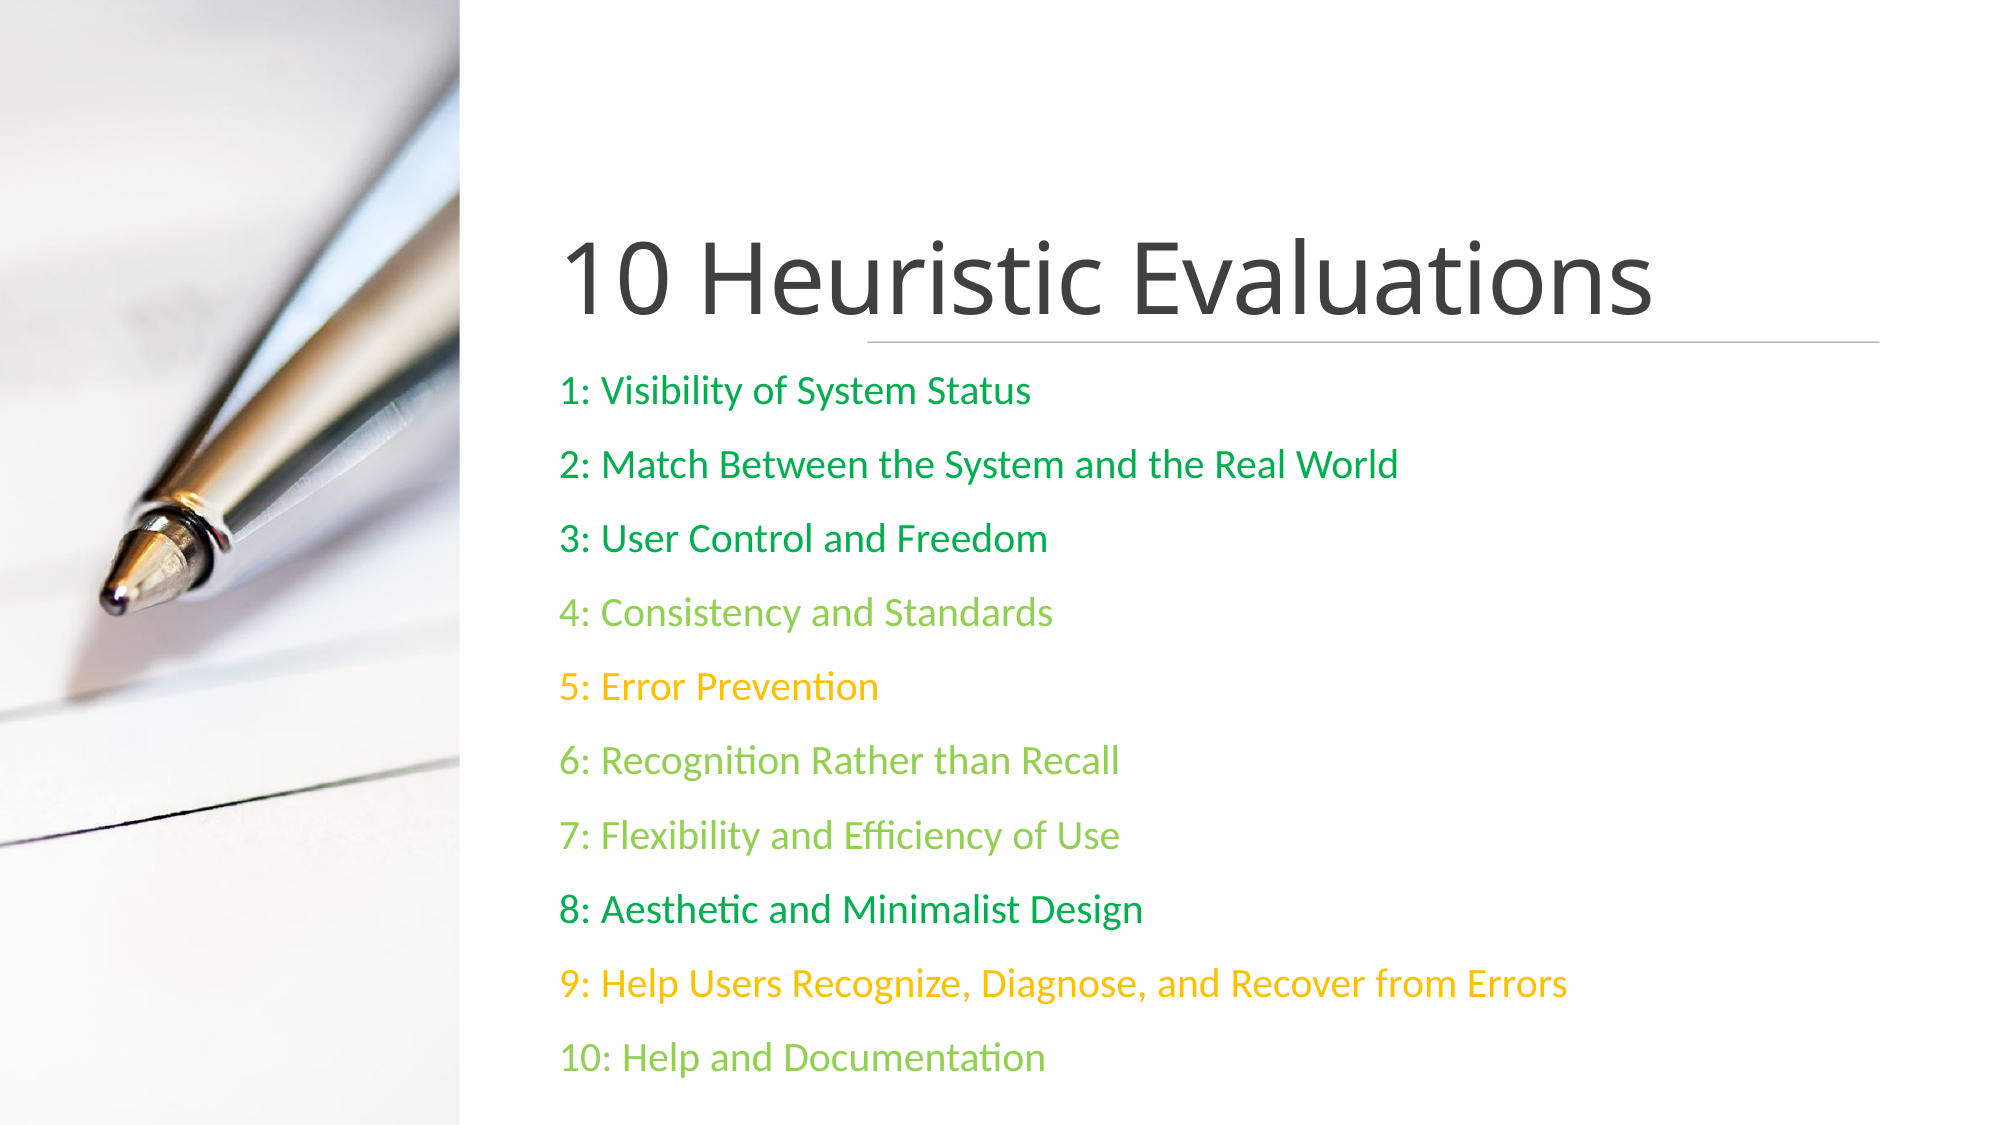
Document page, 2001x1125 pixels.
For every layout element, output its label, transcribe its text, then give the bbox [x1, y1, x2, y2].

list 1: Visibility of System Status 2: Match Between the System and the Real World 3: User Control and Freedom 4: Consistency and Standards 5: Error Prevention 6: Recognition Rather than Recall 7: Flexibility and Efficiency of Use 8: Aesthetic and Minimalist Design 9: Help Users Recognize, Diagnose, and Recover from Errors 10: Help and Documentation [543, 360, 1895, 1106]
title 10 Heuristic Evaluations [543, 104, 1895, 343]
text_box [467, 1040, 2000, 1125]
picture [0, 0, 460, 1125]
text_box [466, 0, 2000, 1040]
